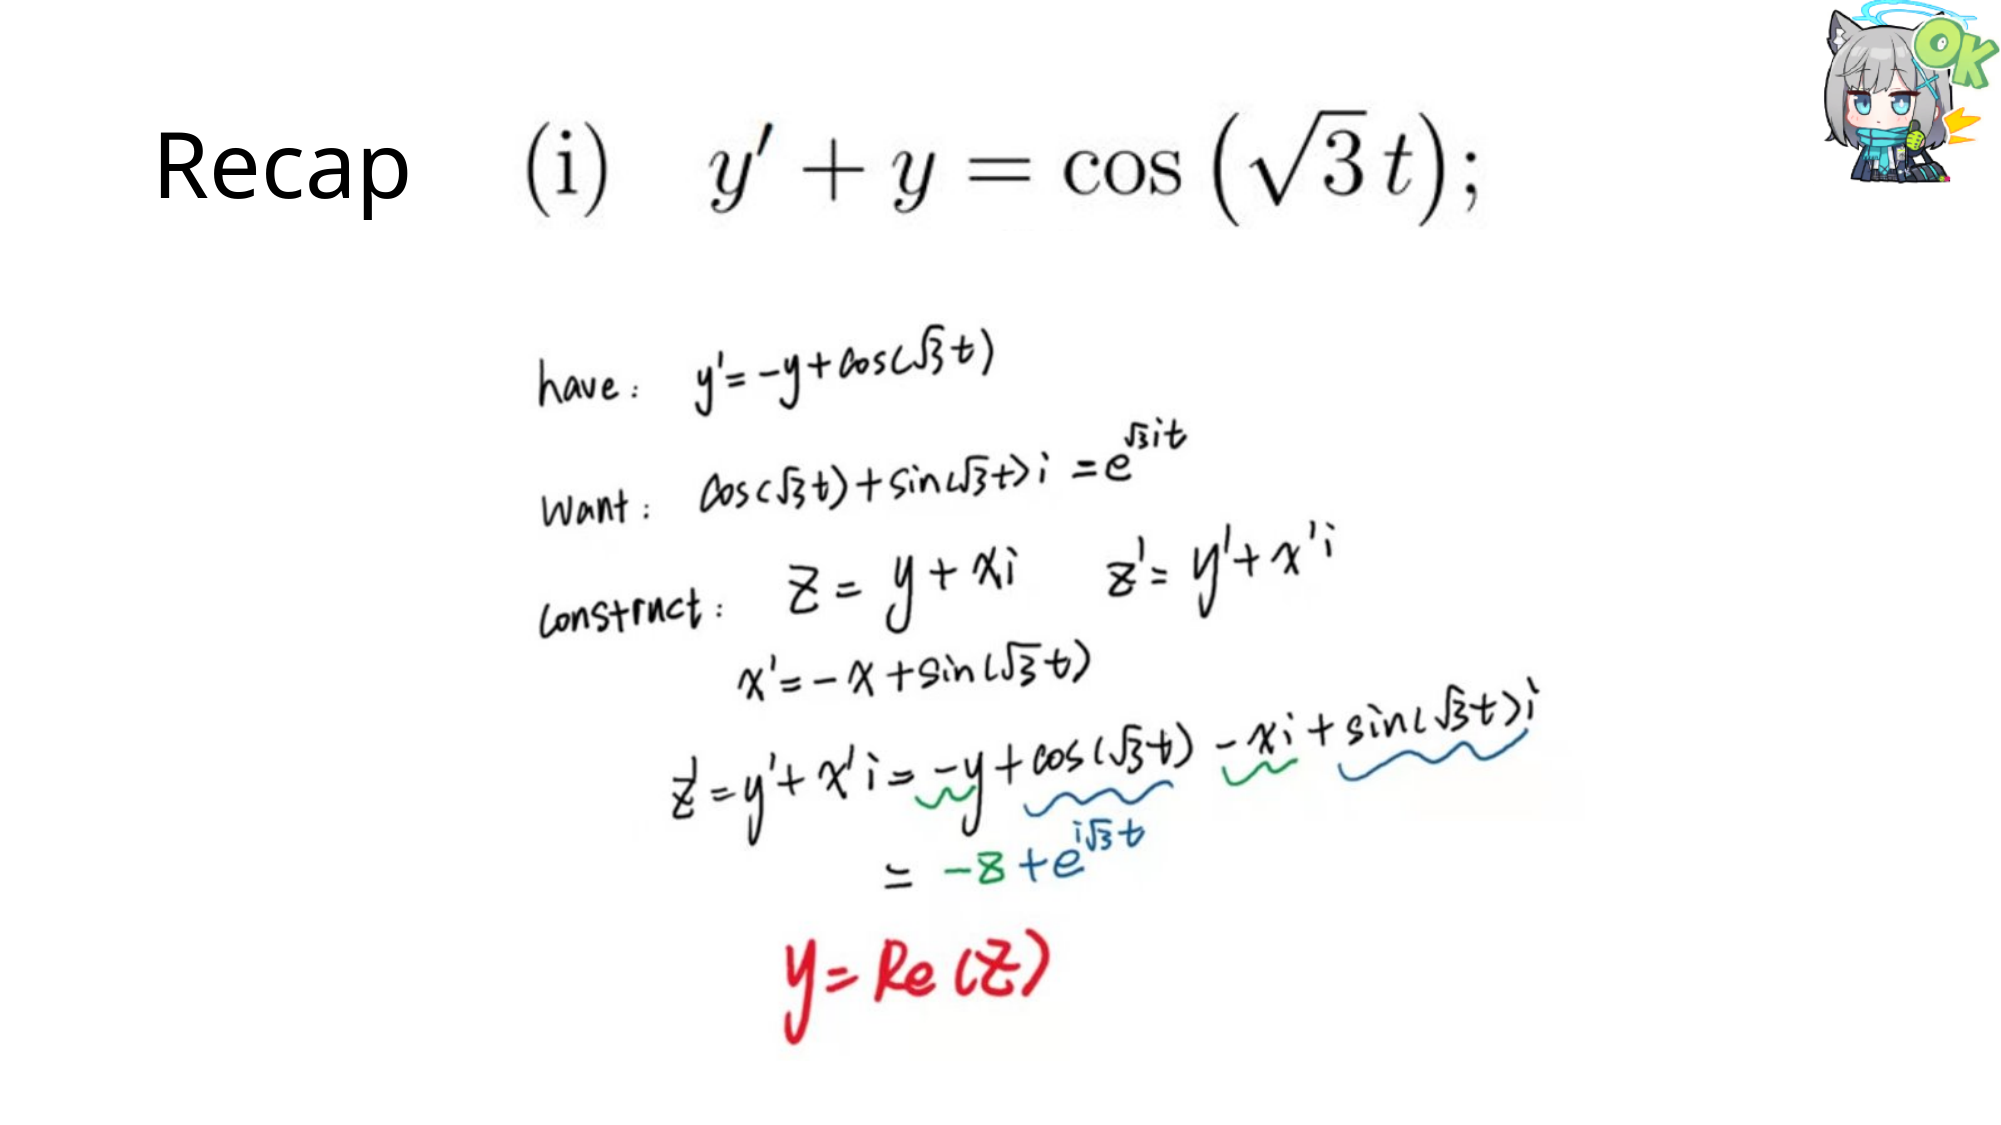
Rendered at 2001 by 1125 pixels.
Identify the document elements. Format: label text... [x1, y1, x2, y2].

title Recap [137, 59, 1863, 278]
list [500, 88, 1529, 231]
picture [418, 258, 1658, 1061]
picture [1813, 0, 2000, 185]
